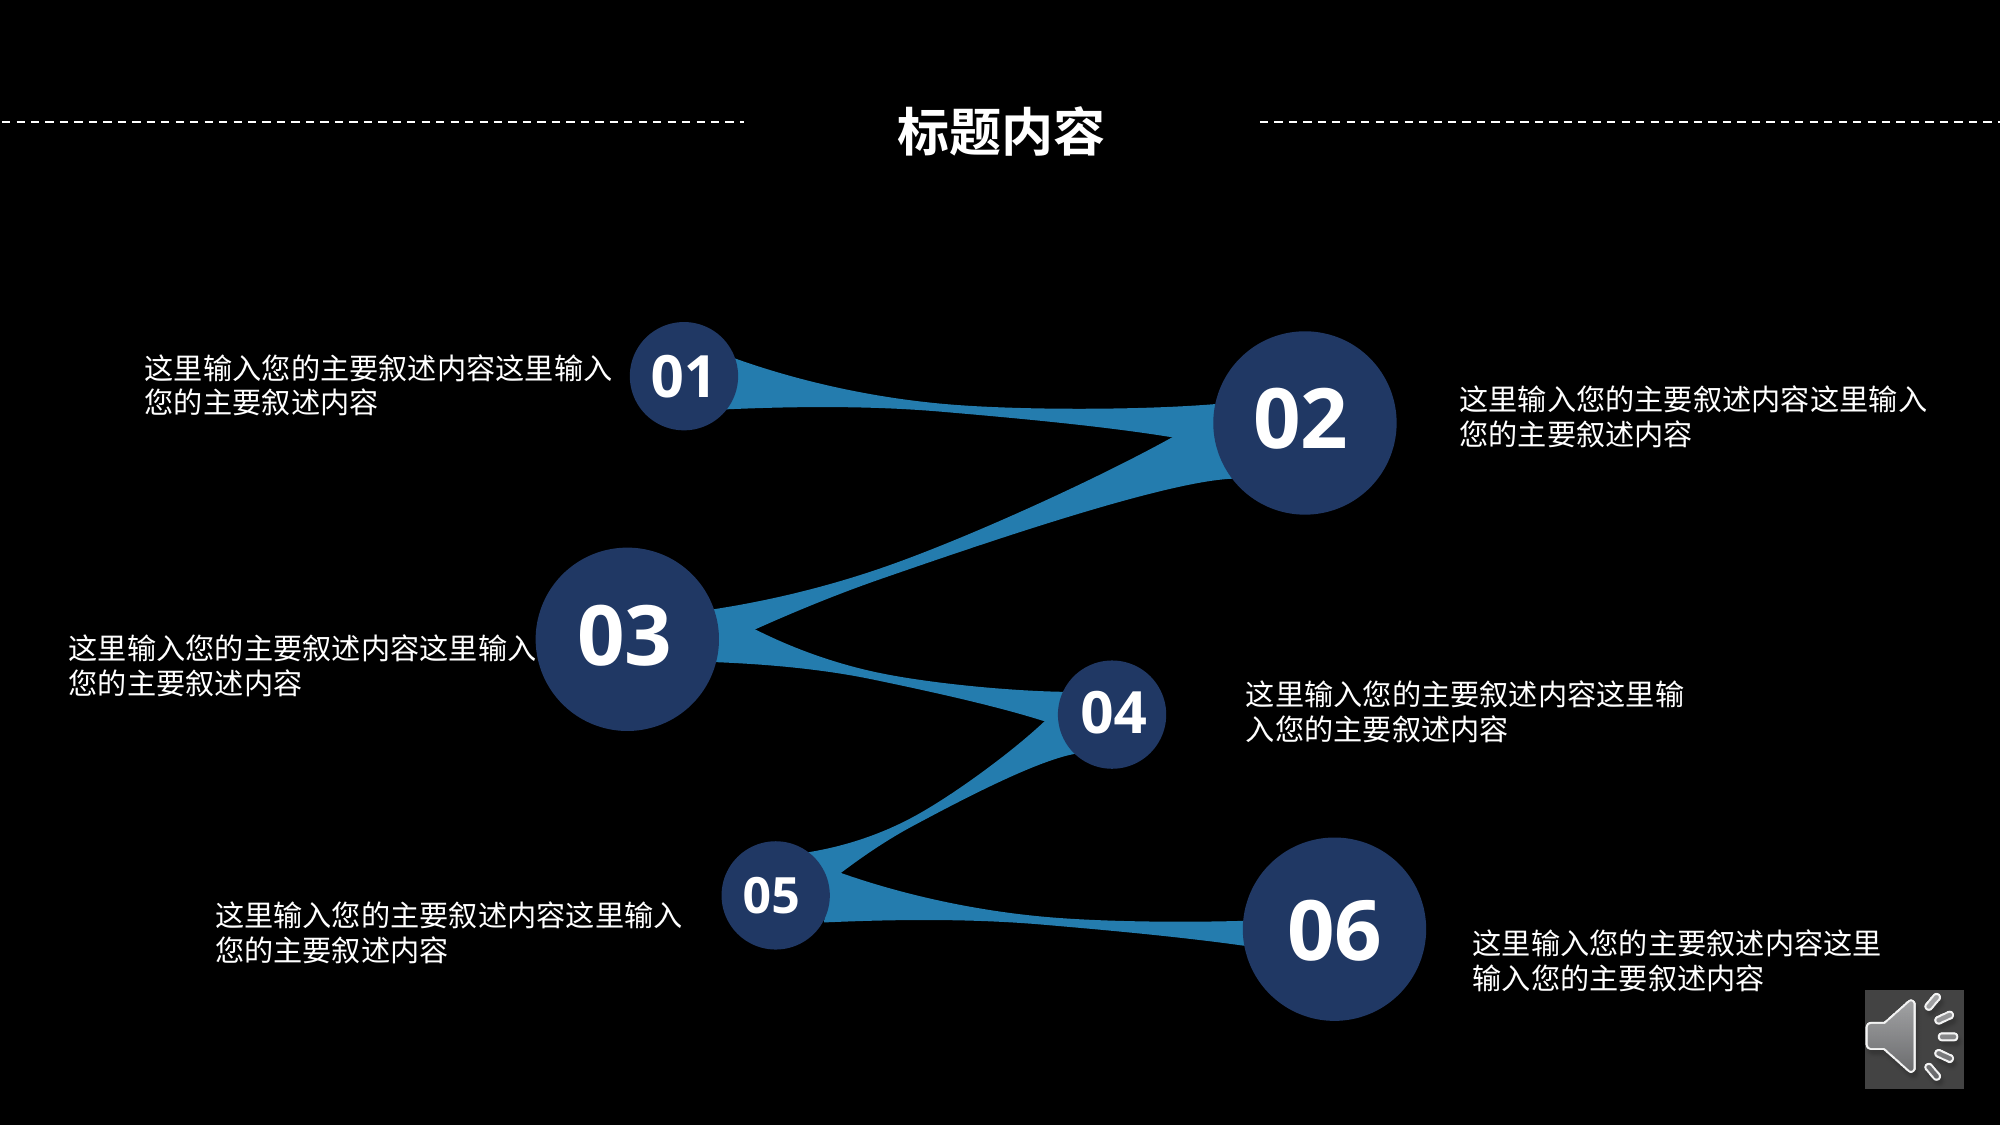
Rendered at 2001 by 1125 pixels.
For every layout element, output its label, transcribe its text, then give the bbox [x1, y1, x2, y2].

text_box 这里输入您的主要叙述内容这里输入您的主要叙述内容 [200, 889, 700, 975]
text_box 这里输入您的主要叙述内容这里输入您的主要叙述内容 [129, 342, 612, 428]
text_box 标题内容 [871, 92, 1131, 170]
picture [1864, 989, 1965, 1090]
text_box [700, 841, 843, 950]
text_box 这里输入您的主要叙述内容这里输入您的主要叙述内容 [1349, 669, 1708, 754]
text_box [1238, 837, 1431, 1021]
text_box 这里输入您的主要叙述内容这里输入您的主要叙述内容 [54, 622, 528, 708]
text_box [612, 321, 756, 431]
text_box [612, 377, 1349, 945]
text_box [1204, 331, 1397, 515]
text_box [528, 547, 721, 731]
text_box 这里输入您的主要叙述内容这里输入您的主要叙述内容 [1457, 917, 1923, 1003]
text_box 这里输入您的主要叙述内容这里输入您的主要叙述内容 [1444, 373, 1945, 459]
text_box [1042, 660, 1185, 769]
